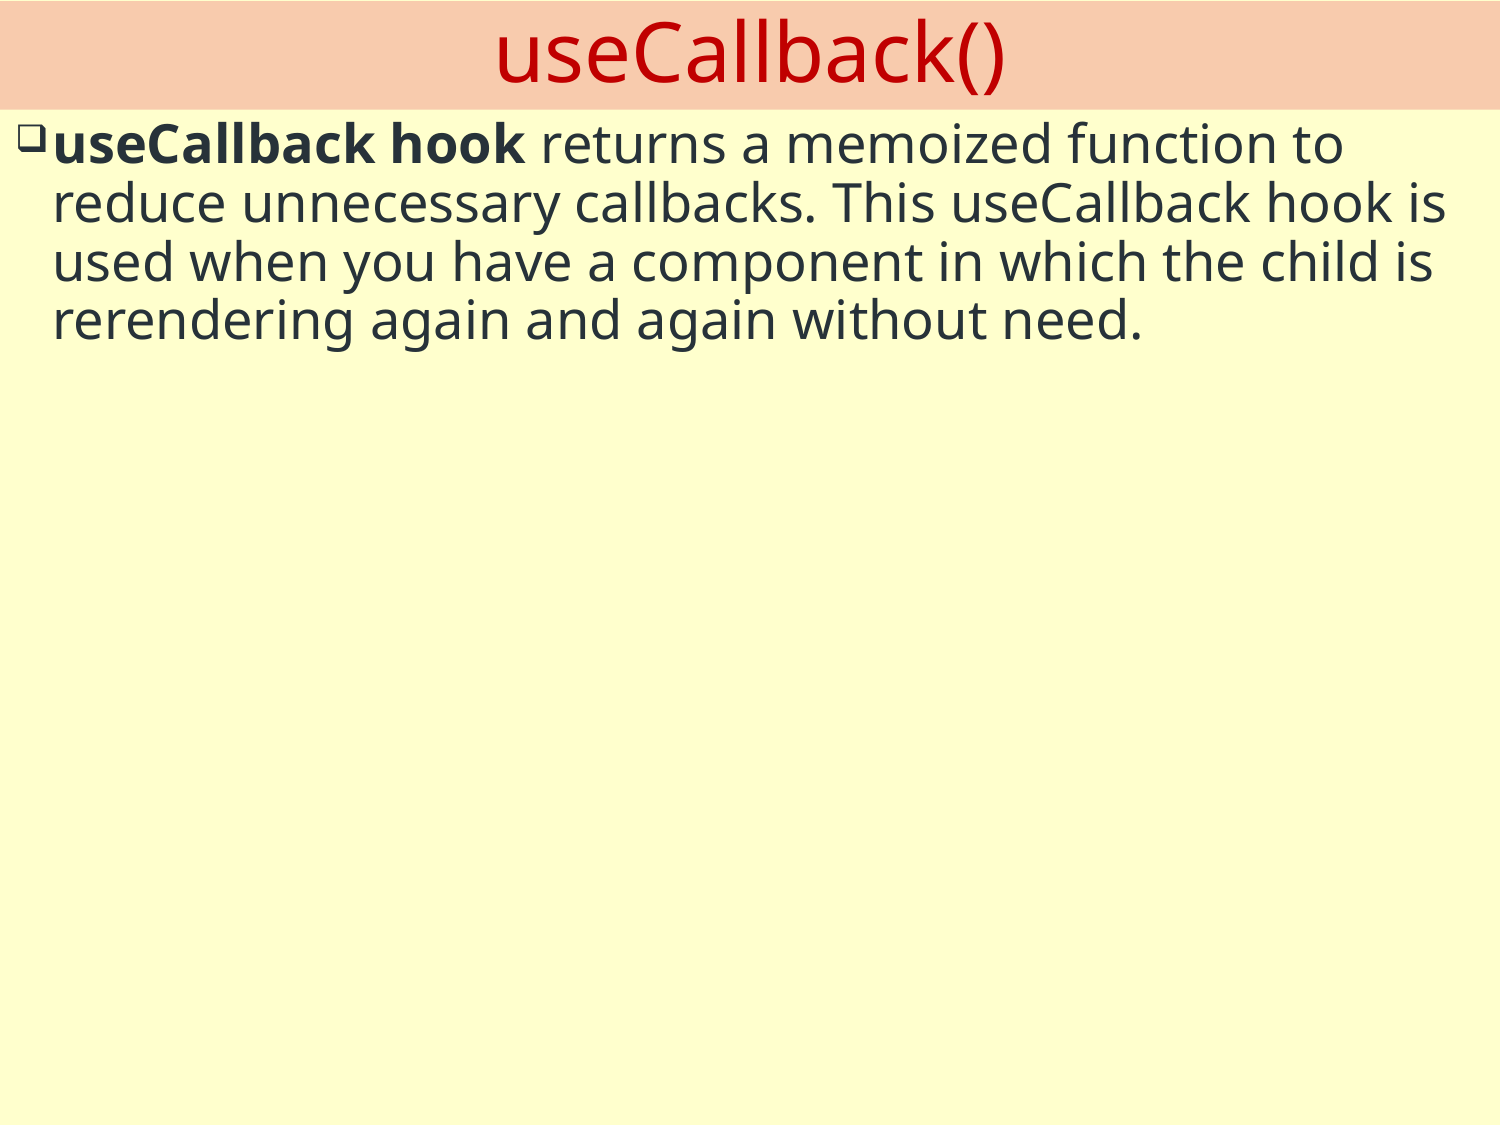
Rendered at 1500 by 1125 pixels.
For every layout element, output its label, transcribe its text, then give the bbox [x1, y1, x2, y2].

list useCallback hook returns a memoized function to reduce unnecessary callbacks. This useCallback hook is used when you have a component in which the child is rerendering again and again without need. [0, 109, 1500, 1100]
title useCallback() [0, 1, 1500, 109]
